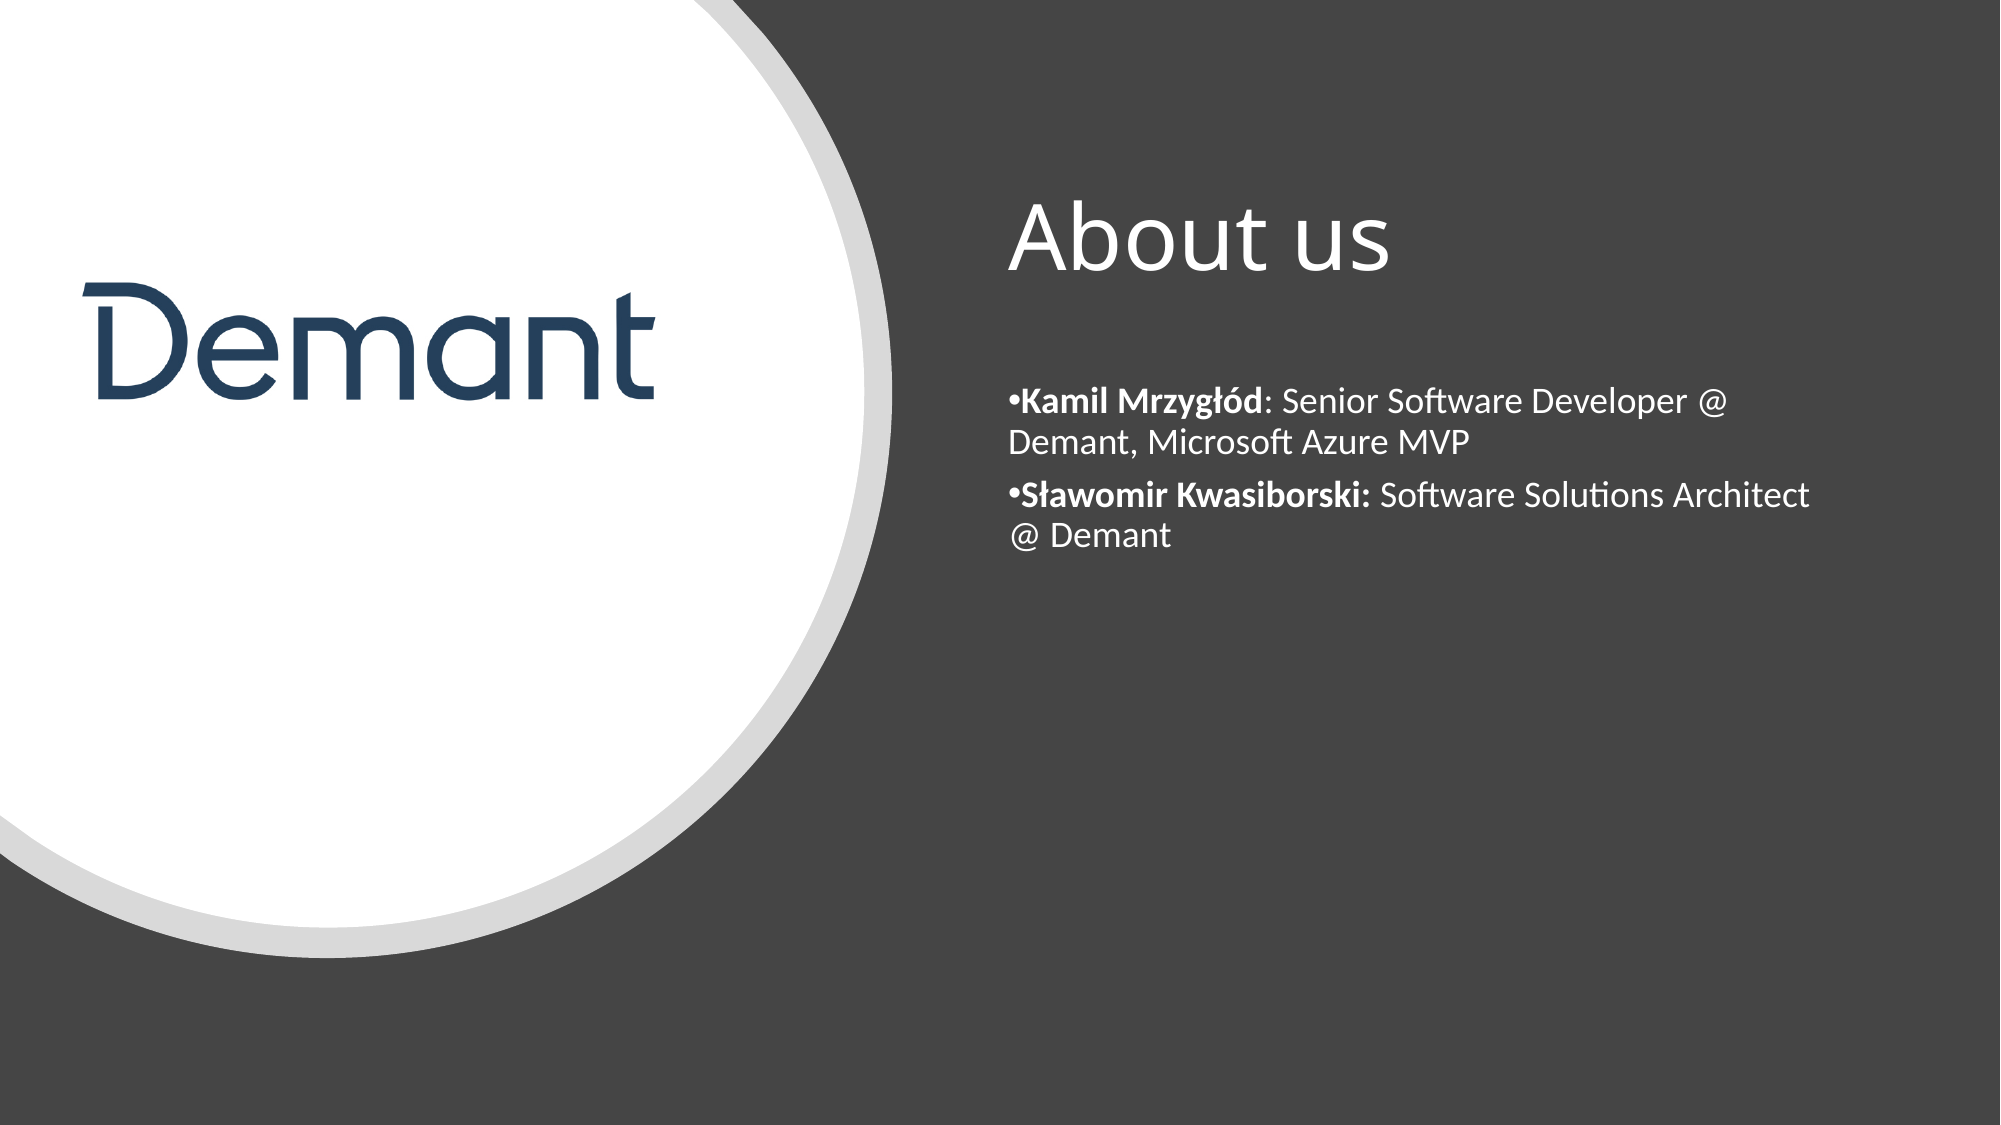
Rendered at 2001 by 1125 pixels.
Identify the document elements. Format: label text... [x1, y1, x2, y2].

title About us [993, 131, 1865, 350]
text_box Kamil Mrzygłód: Senior Software Developer @ Demant, Microsoft Azure MVP Sławomir Kwasiborski: Software Solutions Architect @ Demant [993, 373, 1865, 928]
text_box [0, 0, 894, 960]
picture [52, 89, 682, 719]
text_box [0, 0, 866, 929]
